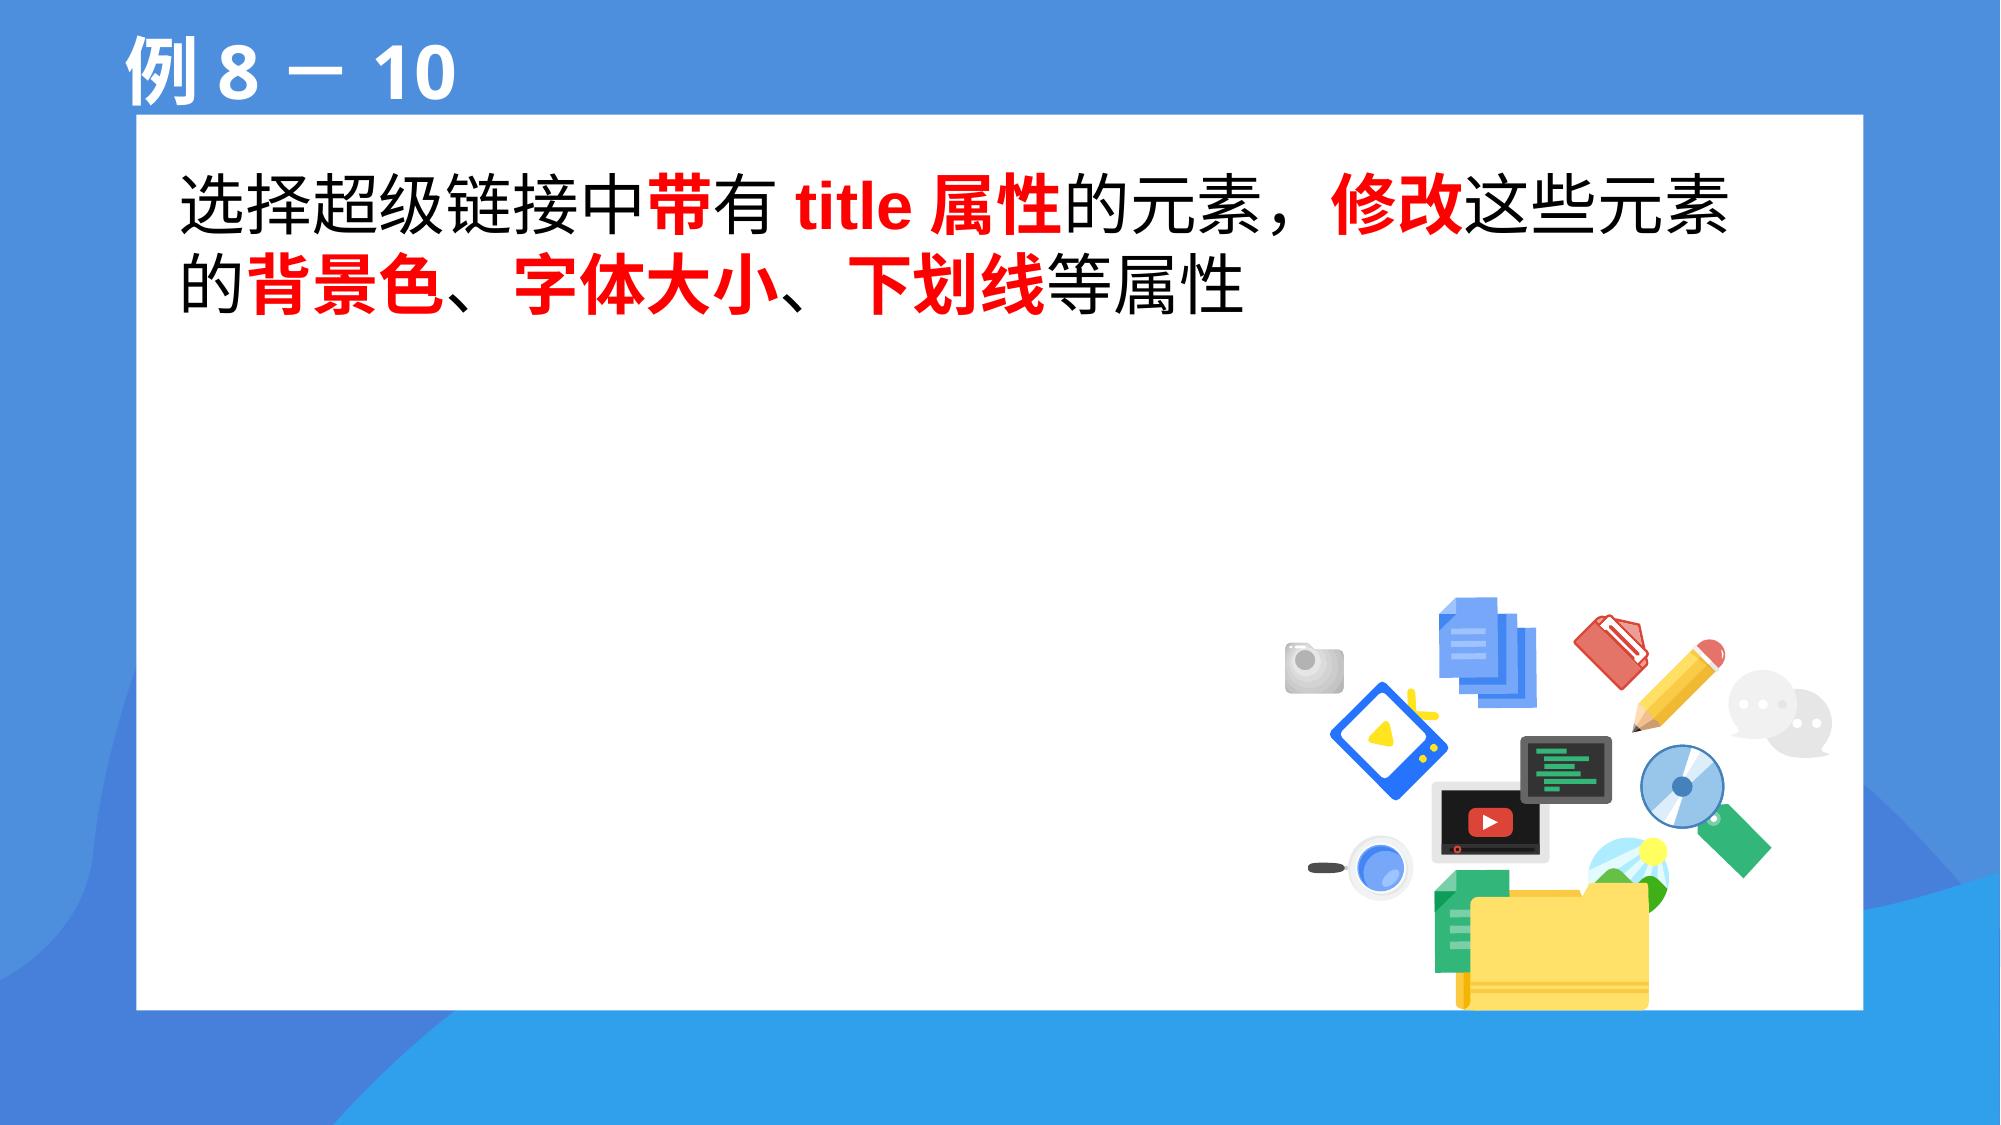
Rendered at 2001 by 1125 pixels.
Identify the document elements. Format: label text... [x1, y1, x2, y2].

title 例8－10 [109, 0, 999, 123]
text_box 选择超级链接中带有title属性的元素，修改这些元素的背景色、字体大小、下划线等属性 [163, 155, 1767, 330]
